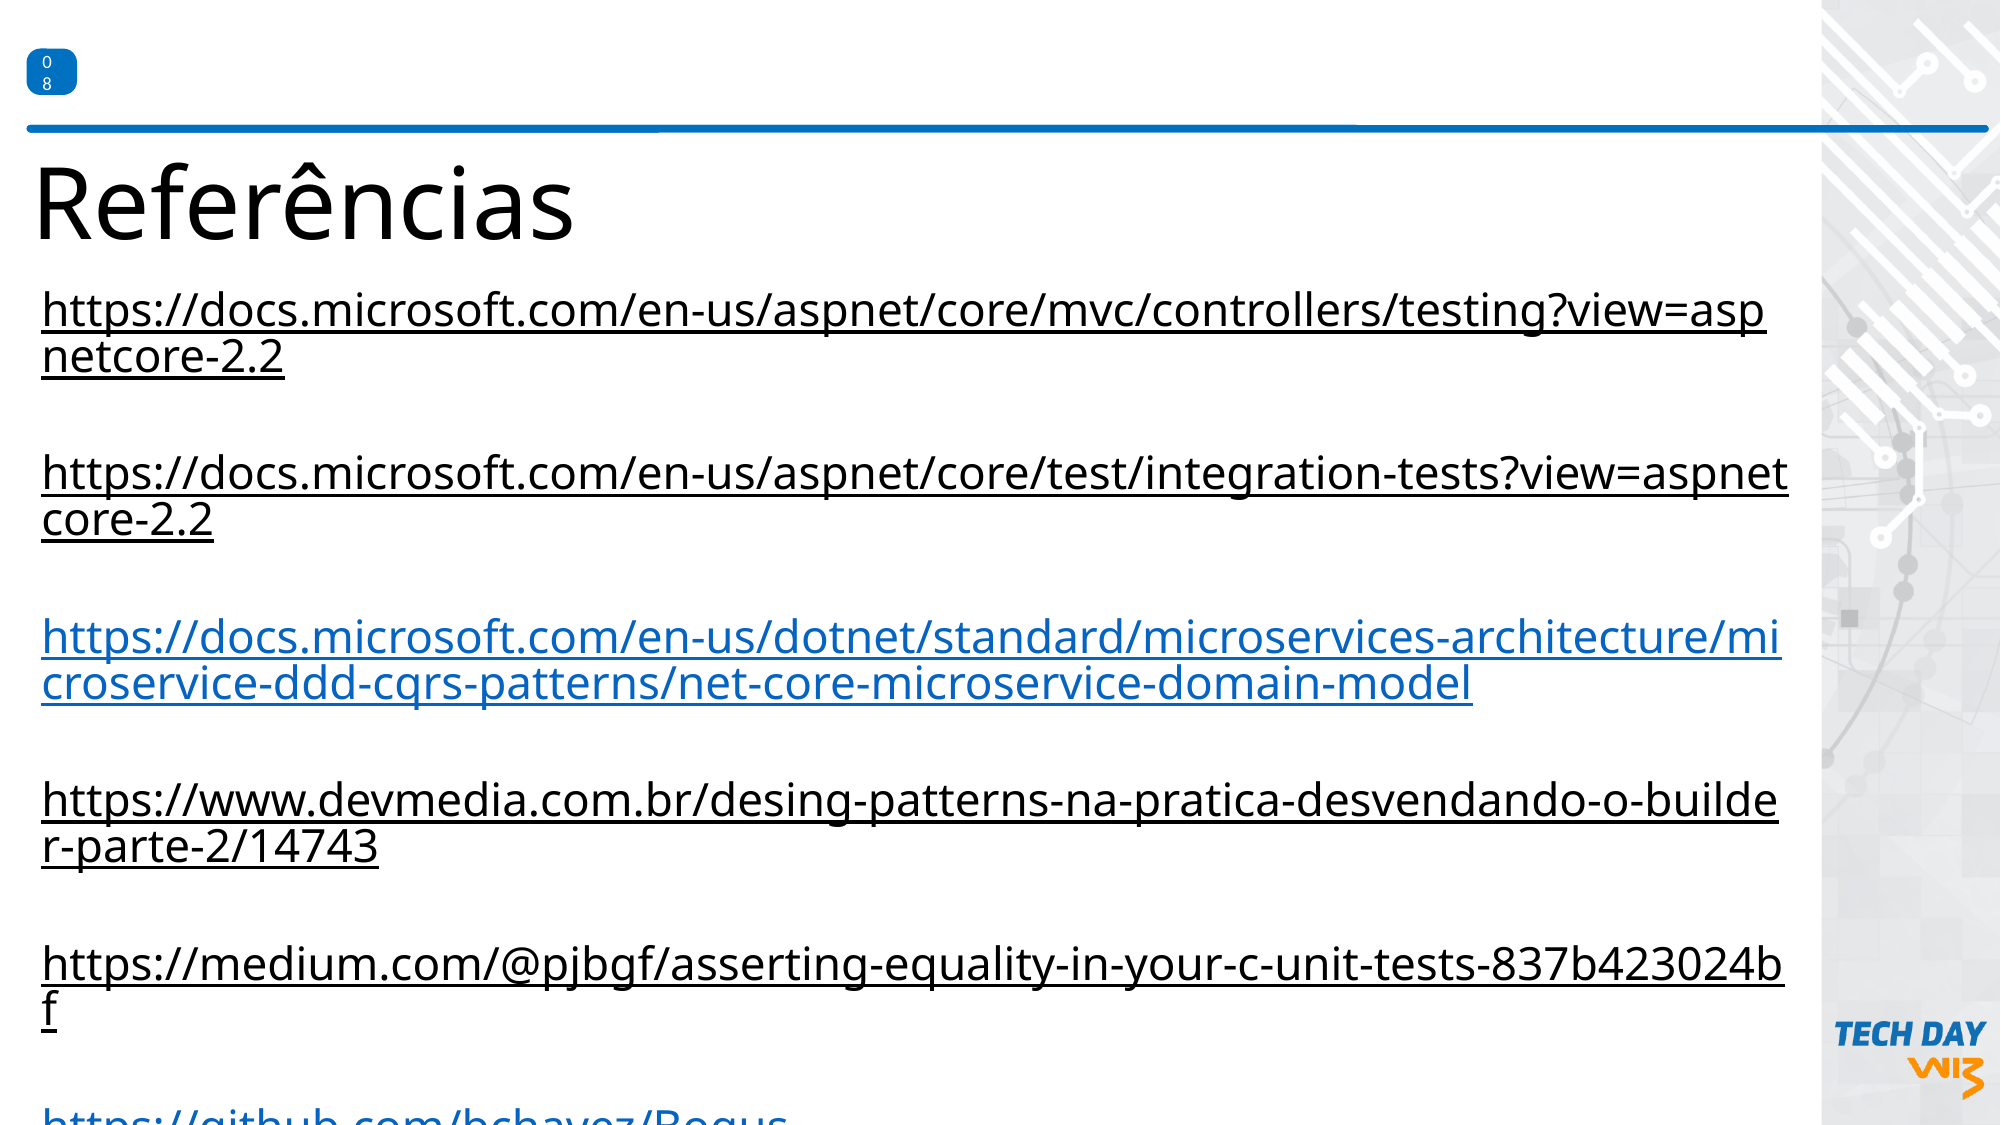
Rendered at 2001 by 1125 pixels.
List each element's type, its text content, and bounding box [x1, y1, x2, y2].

text_box 08 [26, 48, 78, 95]
text_box [26, 124, 1989, 133]
text_box Referências [17, 132, 615, 268]
picture [1821, 0, 2000, 1125]
text_box https://docs.microsoft.com/en-us/aspnet/core/mvc/controllers/testing?view=aspnetcore-2.2 https://docs.microsoft.com/en-us/aspnet/core/test/integration-tests?view=aspnetcore-2.2 https://docs.microsoft.com/en-us/dotnet/standard/microservices-architecture/microservice-ddd-cqrs-patterns/net-core-microservice-domain-model https://www.devmedia.com.br/desing-patterns-na-pratica-desvendando-o-builder-parte-2/14743 https://medium.com/@pjbgf/asserting-equality-in-your-c-unit-tests-837b423024bf https://github.com/bchavez/Bogus https://github.com/moq/moq4 https://github.com/DevExpress/testcafe [26, 273, 1808, 1064]
